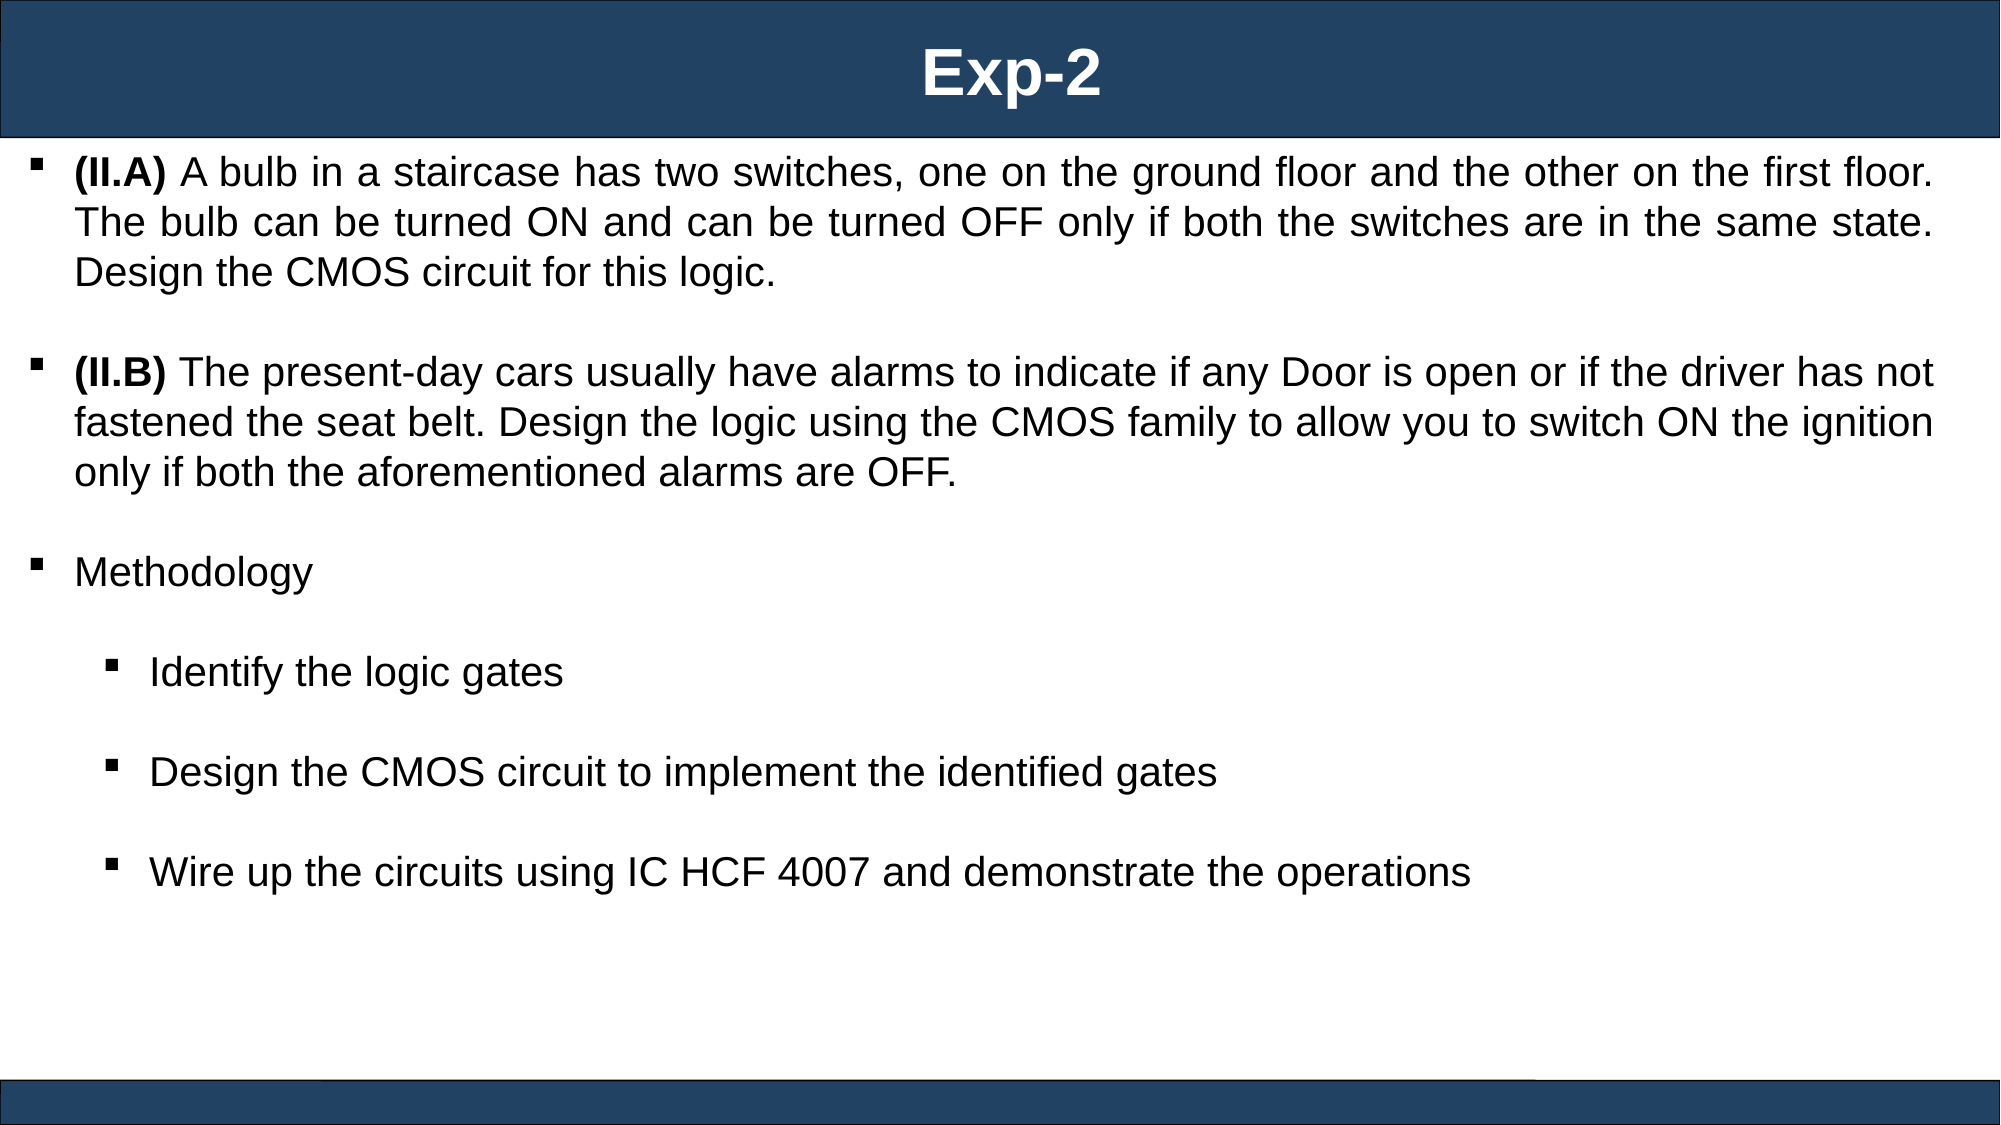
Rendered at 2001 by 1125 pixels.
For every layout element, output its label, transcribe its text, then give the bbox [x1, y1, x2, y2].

text_box [0, 1080, 2000, 1125]
text_box Exp-2 [224, 0, 1800, 137]
text_box [0, 0, 224, 138]
text_box [1800, 0, 2000, 138]
text_box RJEs: Remote job entry points [0, 1074, 390, 1080]
text_box (II.A) A bulb in a staircase has two switches, one on the ground floor and the other on the first floor. The bulb can be turned ON and can be turned OFF only if both the switches are in the same state. Design the CMOS circuit for this logic. (II.B) The present-day cars usually have alarms to indicate if any Door is open or if the driver has not fastened the seat belt. Design the logic using the CMOS family to allow you to switch ON the ignition only if both the aforementioned alarms are OFF. Methodology Identify the logic gates Design the CMOS circuit to implement the identified gates Wire up the circuits using IC HCF 4007 and demonstrate the operations [12, 137, 1950, 1053]
